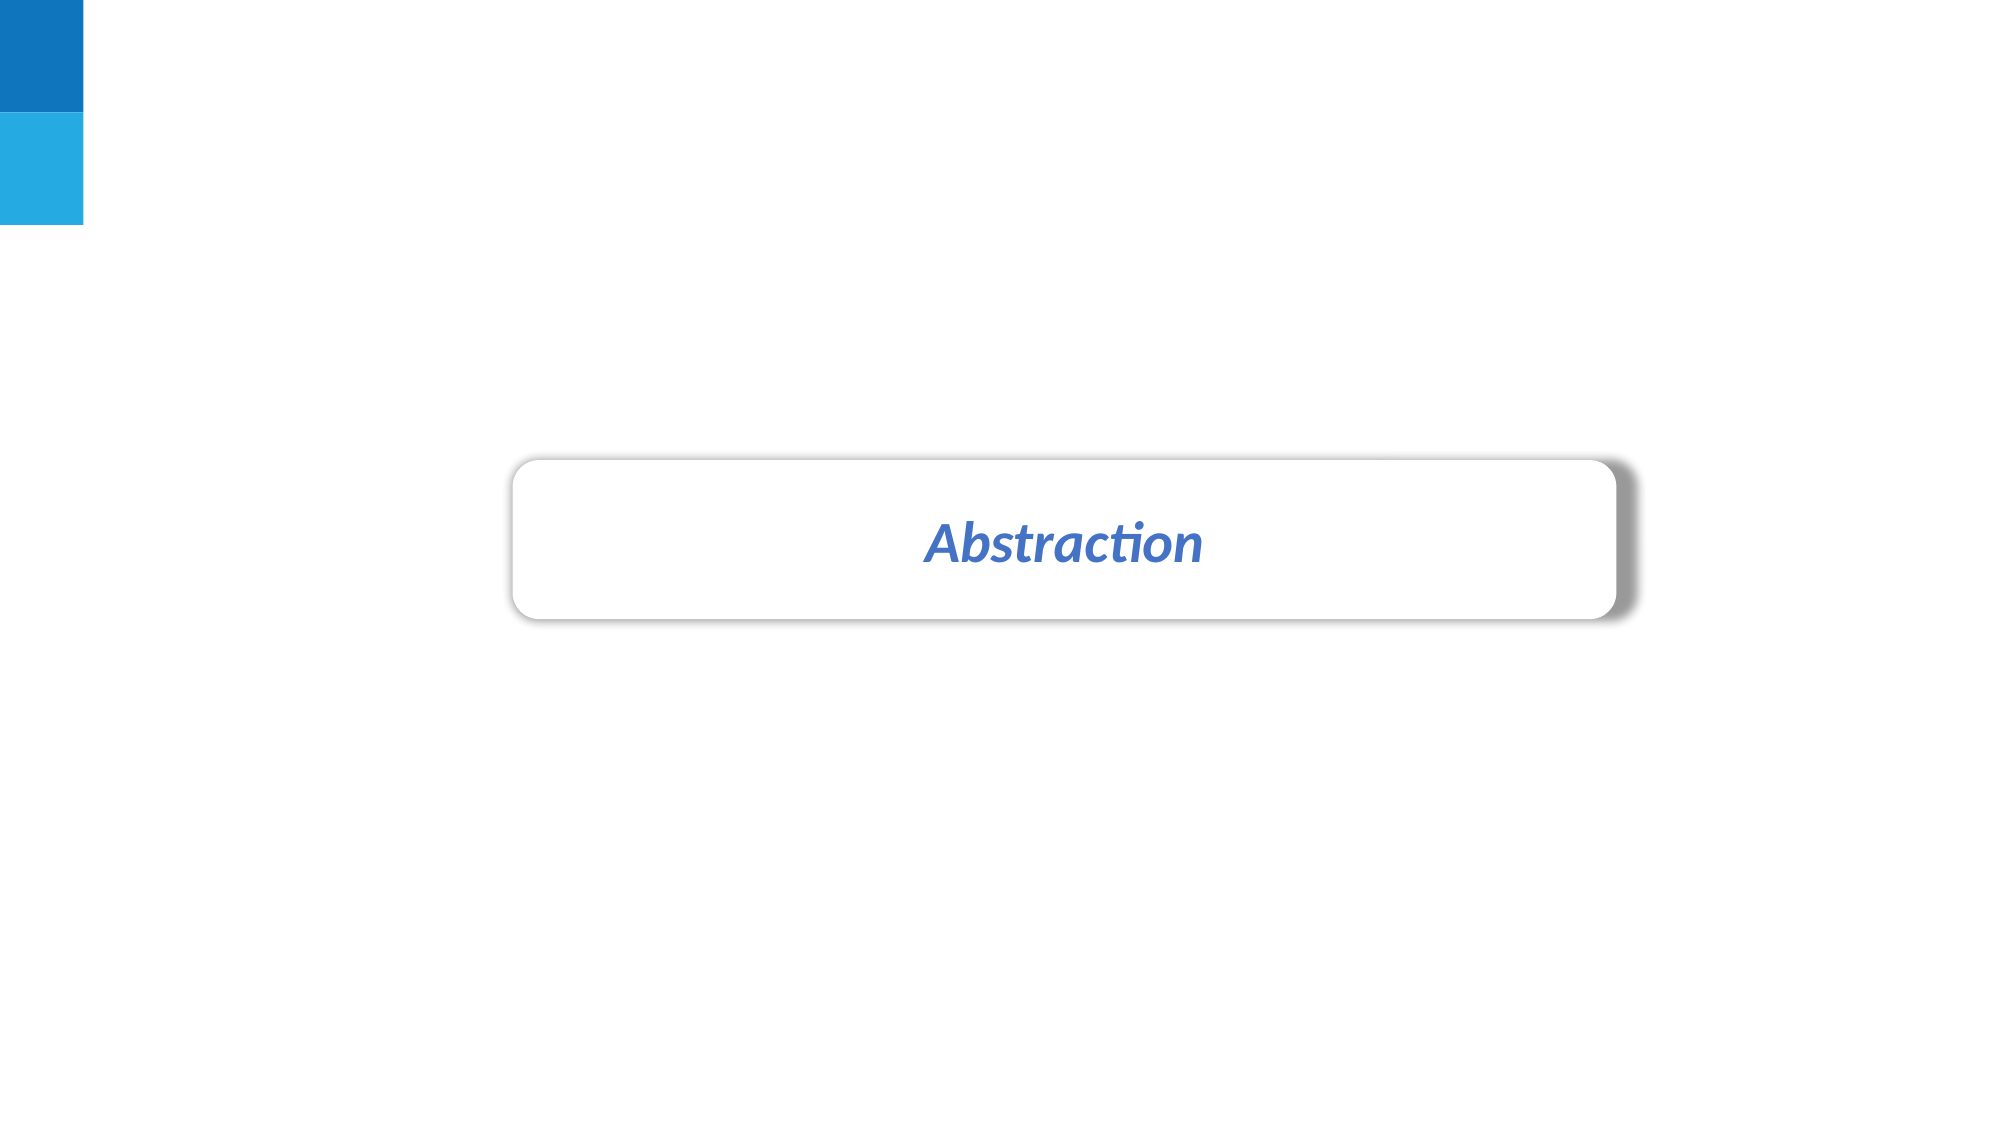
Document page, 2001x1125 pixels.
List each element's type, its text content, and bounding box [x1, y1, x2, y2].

text_box Abstraction [512, 460, 1617, 620]
